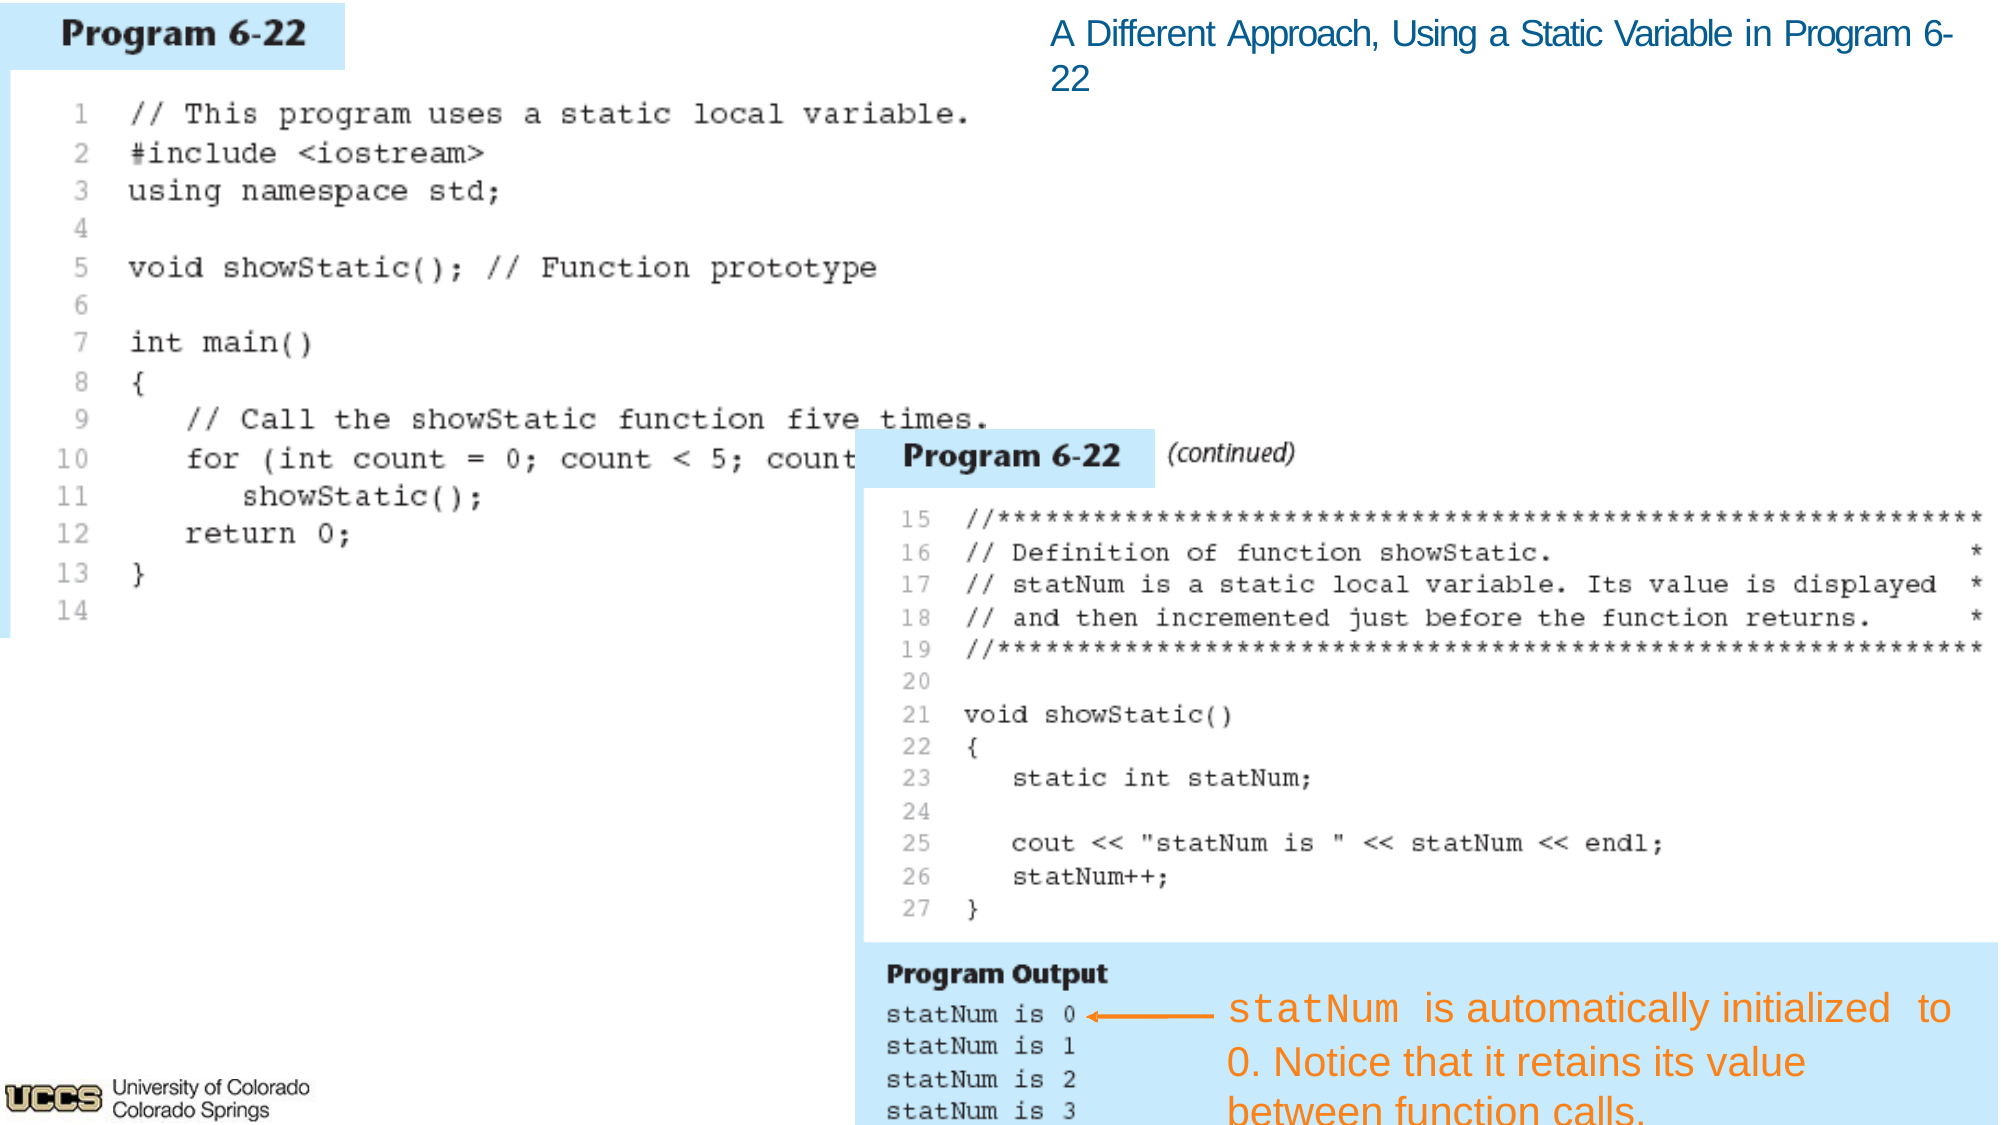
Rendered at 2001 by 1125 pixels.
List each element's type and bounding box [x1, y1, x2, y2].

text_box [0, 3, 1998, 1125]
text_box [855, 428, 1214, 1024]
